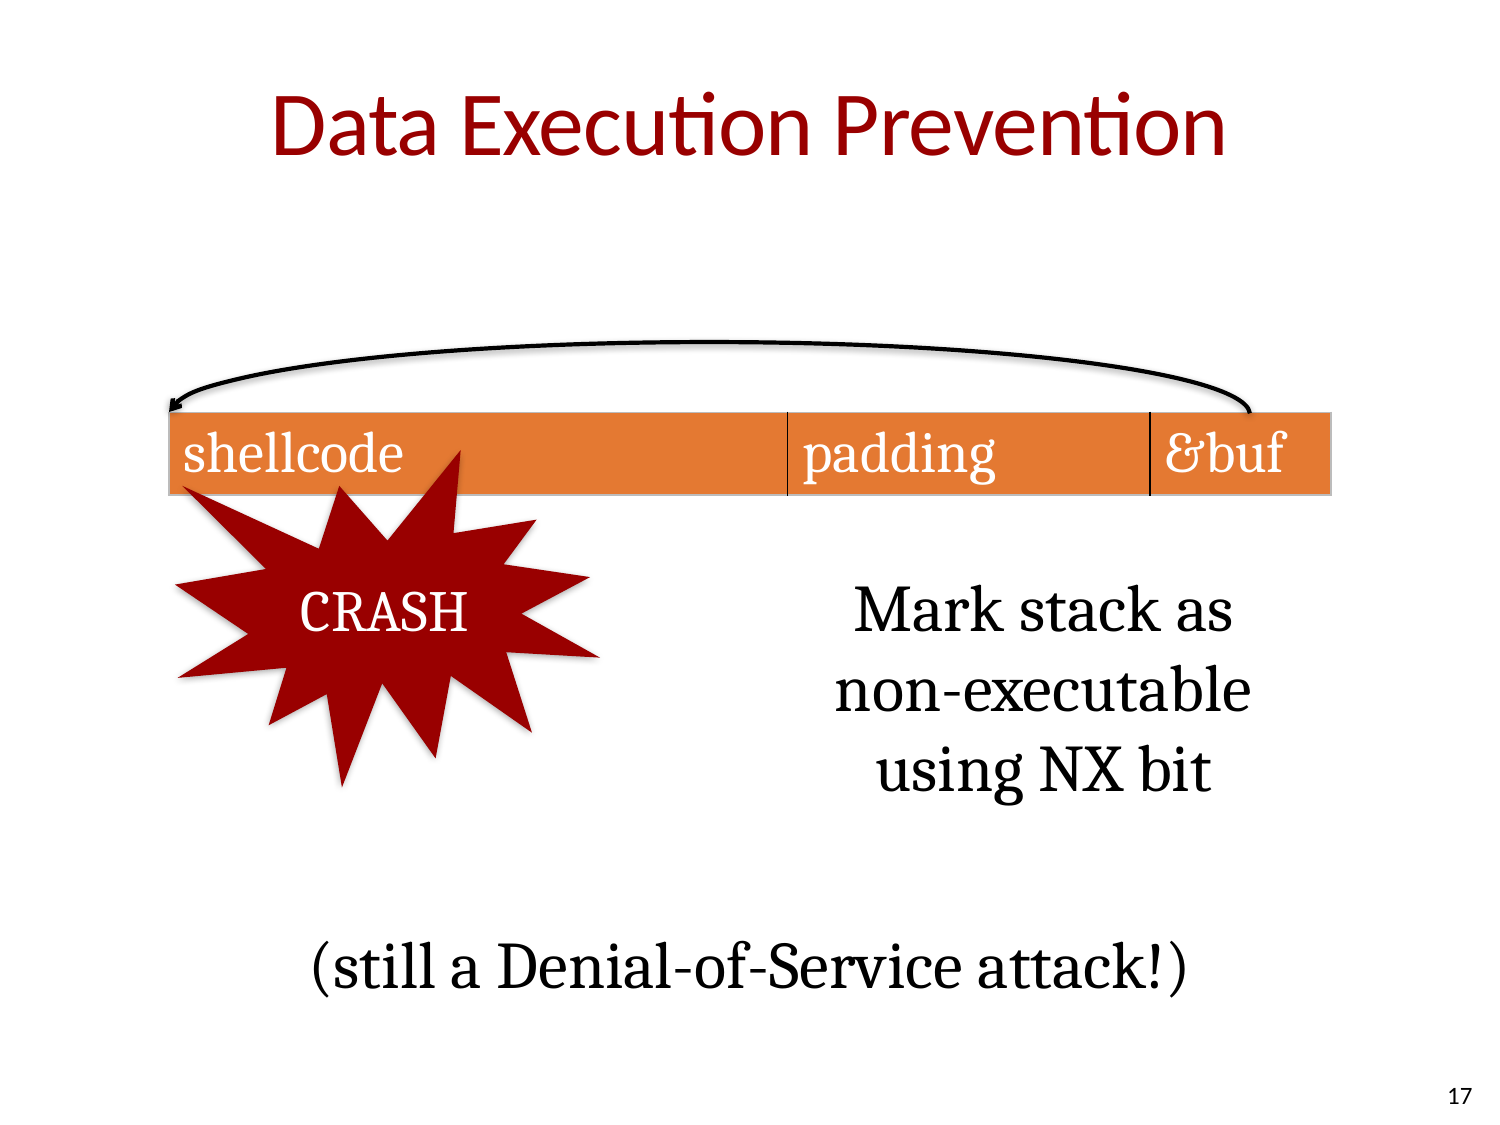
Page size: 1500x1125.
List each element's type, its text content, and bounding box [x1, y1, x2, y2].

table_header shellcode [170, 418, 787, 494]
text_box [169, 339, 1252, 415]
text_box (still a Denial-of-Service attack!) [293, 914, 1207, 1010]
slide_number 17 [1137, 1065, 1488, 1125]
title Data Execution Prevention [75, 24, 1425, 213]
list Mark stack as non-executable using NX bit [624, 557, 1463, 975]
table_header &buf [1151, 413, 1330, 494]
table_header padding [788, 420, 1149, 494]
text_box CRASH [174, 449, 601, 789]
